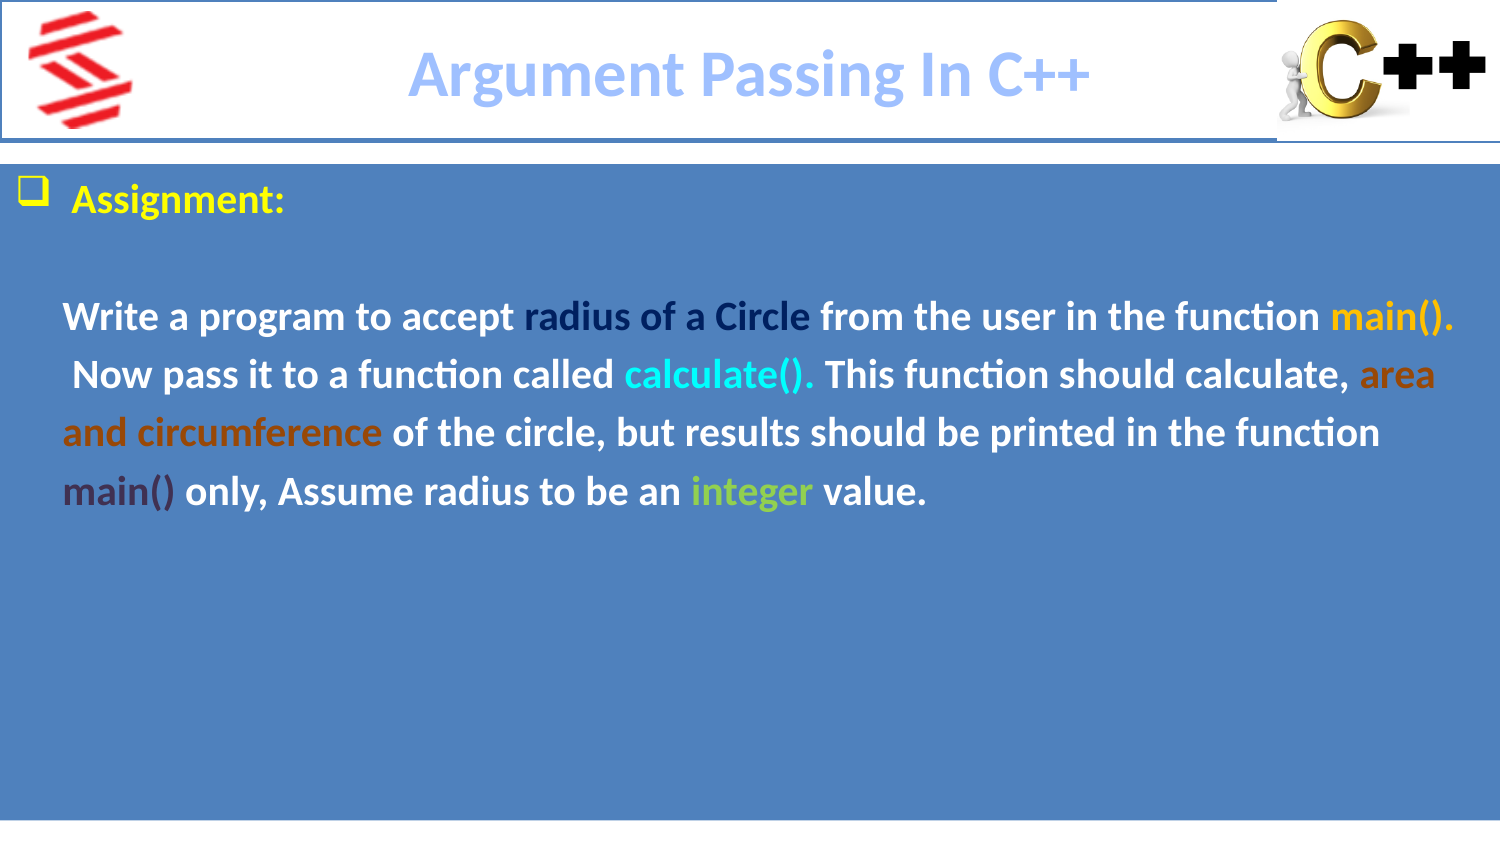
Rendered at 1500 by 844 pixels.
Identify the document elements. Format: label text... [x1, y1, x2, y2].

title Argument Passing In C++ [0, 0, 1274, 143]
list Assignment: Write a program to accept radius of a Circle from the user in the function main(). Now pass it to a function called calculate(). This function should calculate, area and circumference of the circle, but results should be printed in the function main() only, Assume radius to be an integer value. [0, 164, 1500, 844]
picture [23, 11, 141, 130]
picture [1277, 0, 1500, 141]
